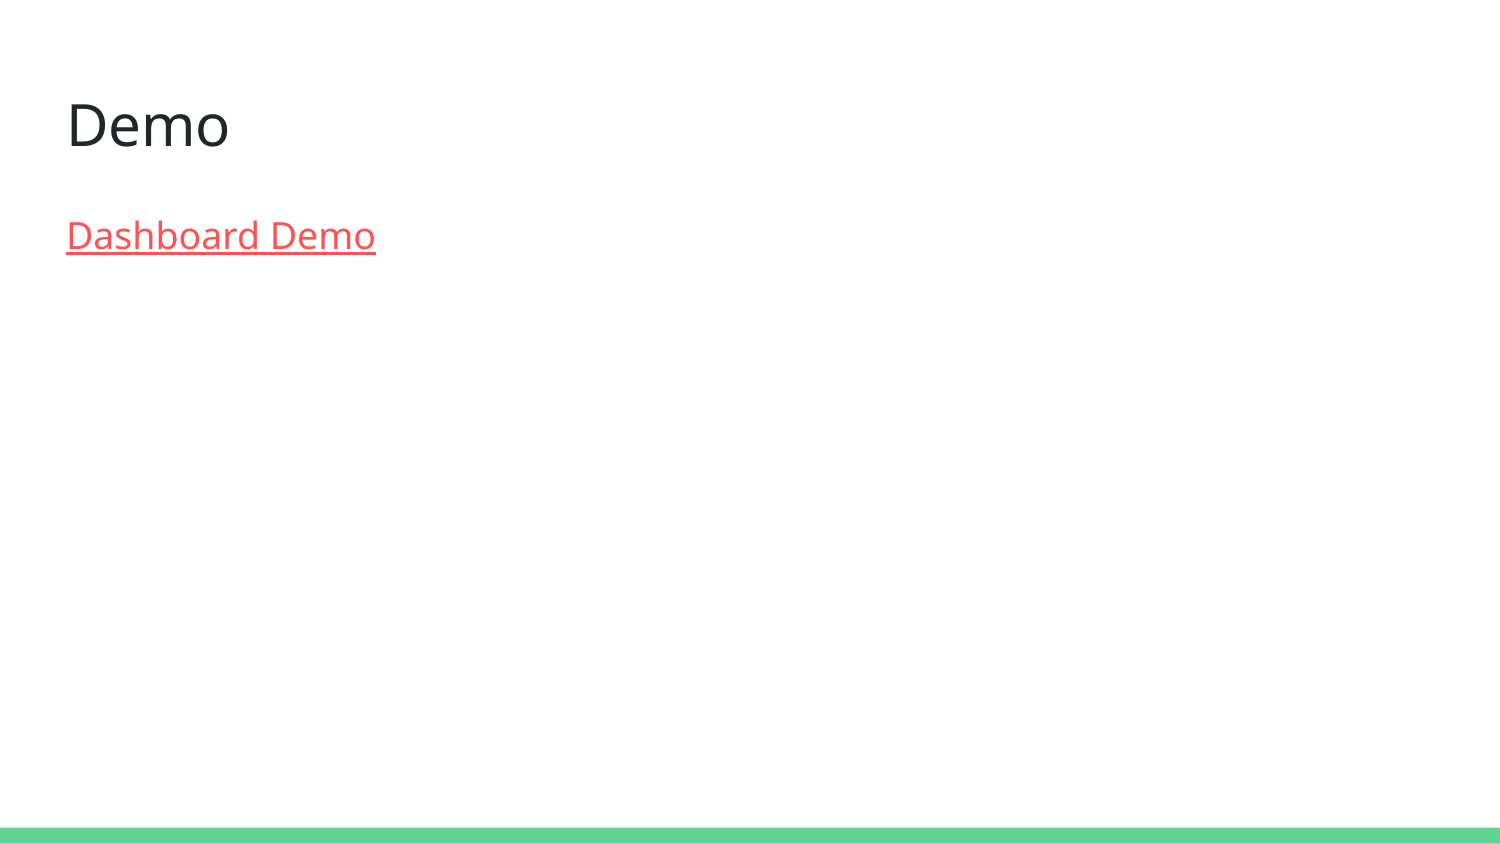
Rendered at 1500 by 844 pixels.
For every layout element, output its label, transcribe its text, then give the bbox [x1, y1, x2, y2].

title Demo [51, 72, 1449, 167]
list Dashboard Demo [51, 189, 1449, 750]
